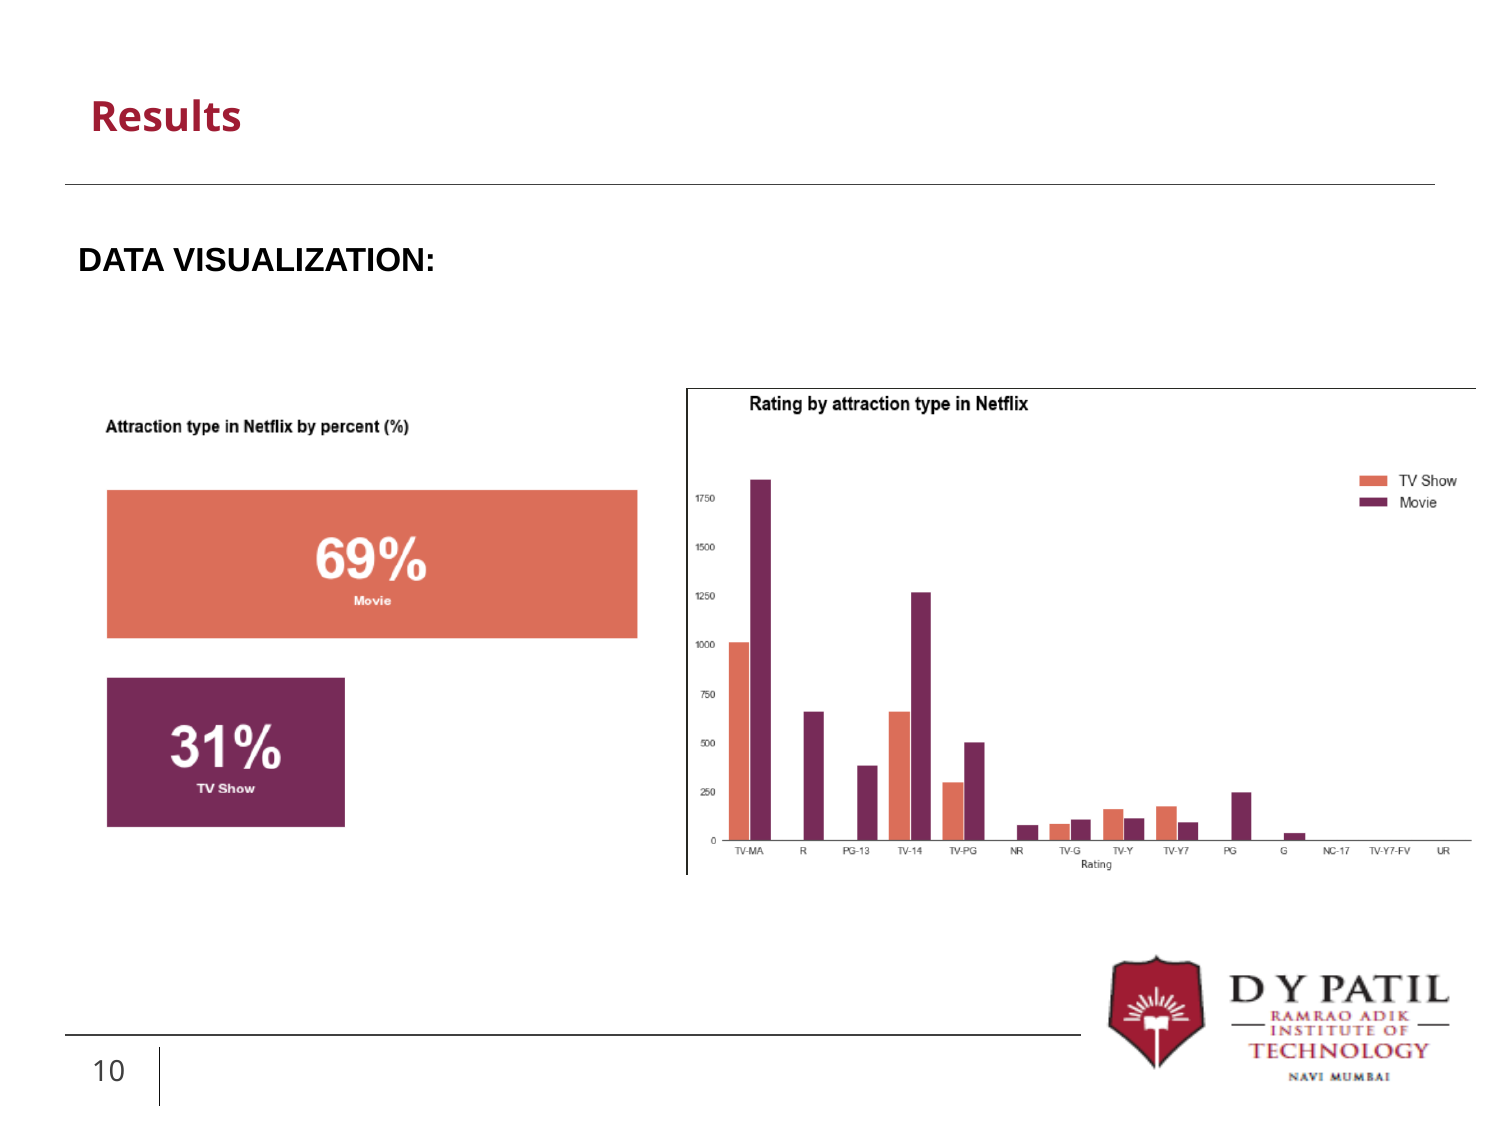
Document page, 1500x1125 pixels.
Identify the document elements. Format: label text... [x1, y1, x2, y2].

picture [1096, 940, 1500, 1125]
picture [99, 387, 1476, 875]
list DATA VISUALIZATION: [63, 184, 1350, 992]
title Results [75, 45, 1425, 185]
slide_number ‹#› [76, 1042, 155, 1103]
